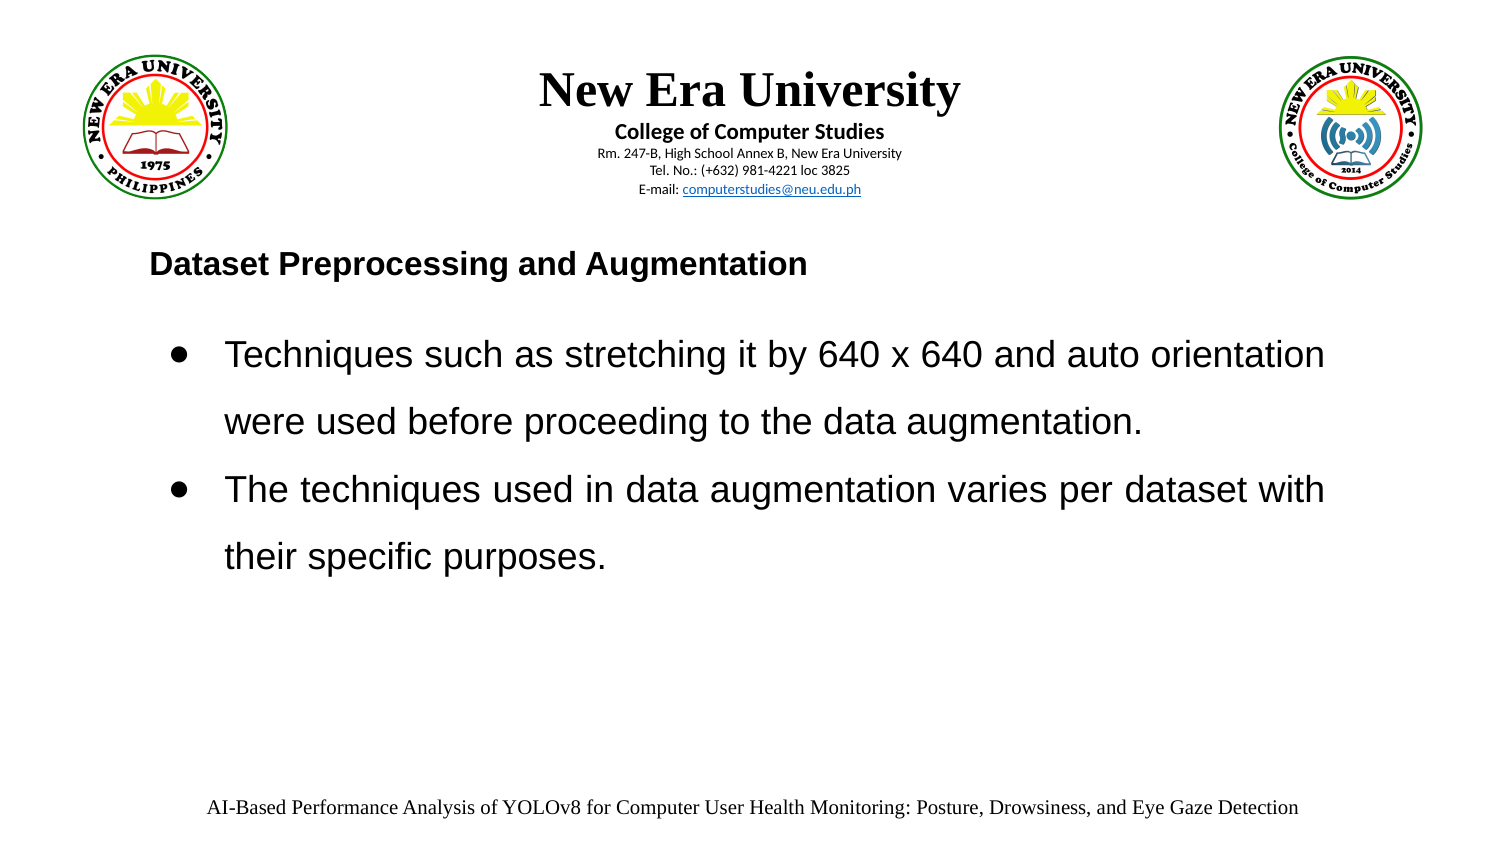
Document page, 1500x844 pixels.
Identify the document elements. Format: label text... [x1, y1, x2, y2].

text_box AI-Based Performance Analysis of YOLOv8 for Computer User Health Monitoring: Posture, Drowsiness, and Eye Gaze Detection [12, 778, 1494, 844]
text_box Dataset Preprocessing and Augmentation Techniques such as stretching it by 640 x 640 and auto orientation were used before proceeding to the data augmentation. The techniques used in data augmentation varies per dataset with their specific purposes. [134, 221, 1341, 657]
picture [1276, 52, 1426, 202]
picture [75, 46, 236, 207]
text_box New Era University College of Computer Studies Rm. 247-B, High School Annex B, New Era University Tel. No.: (+632) 981-4221 loc 3825 E-mail: computerstudies@neu.edu.ph [503, 47, 996, 207]
